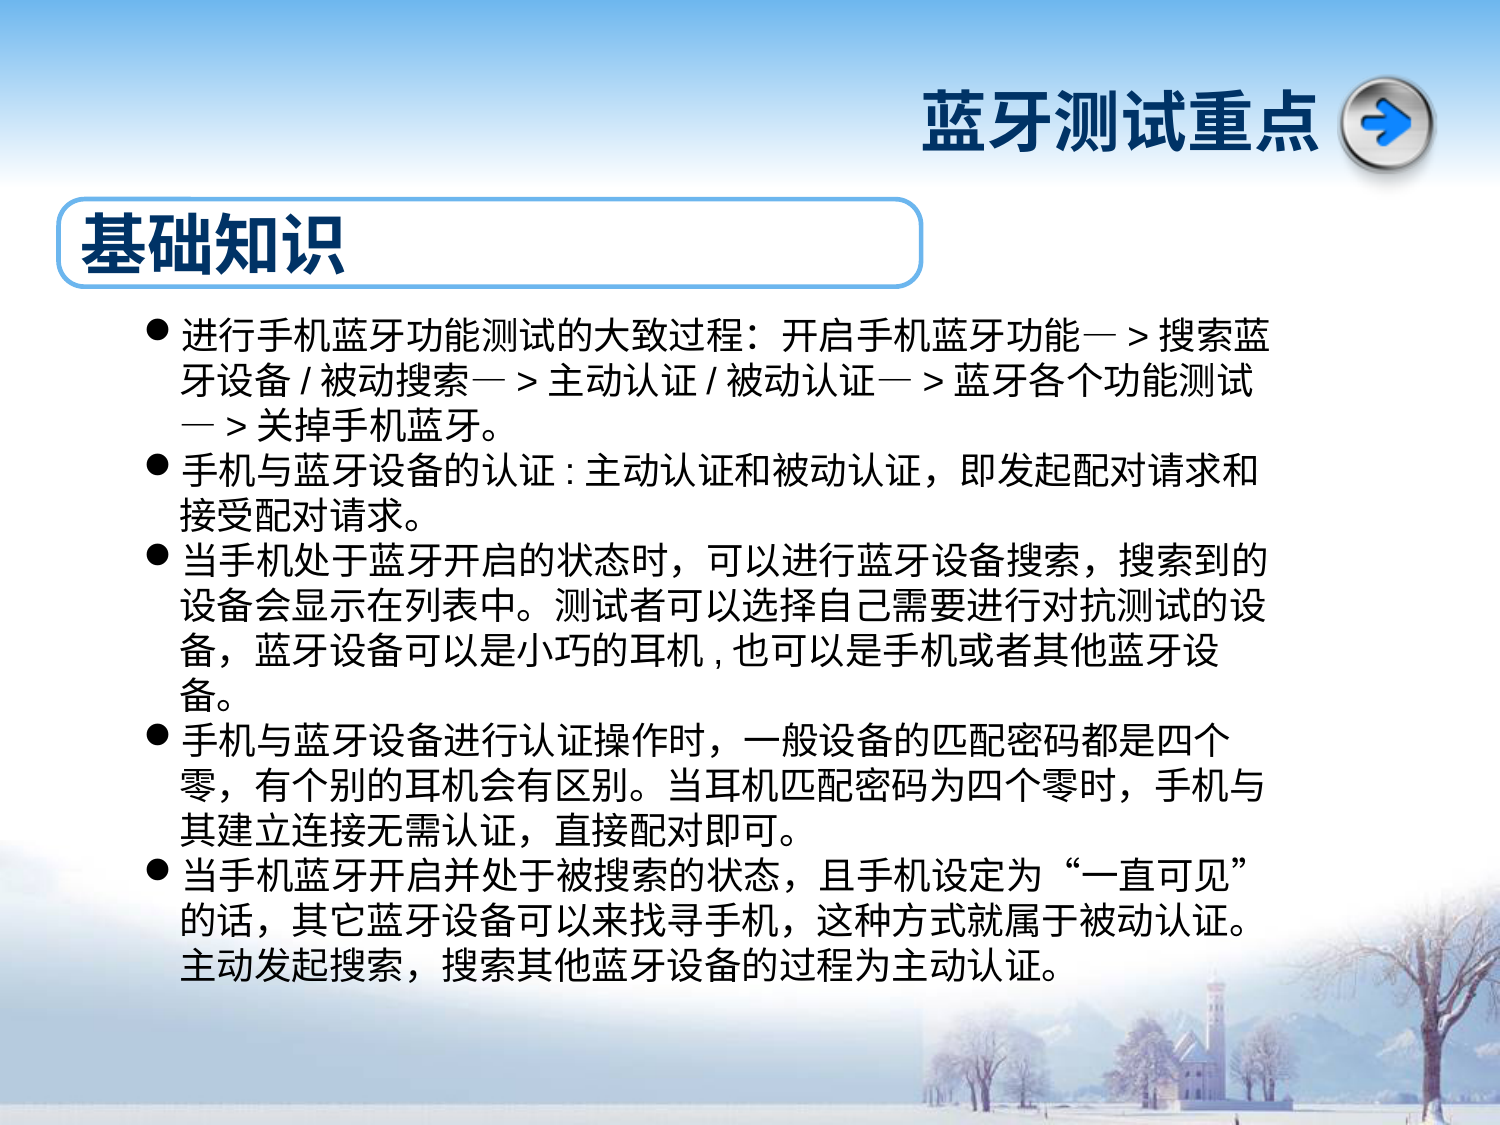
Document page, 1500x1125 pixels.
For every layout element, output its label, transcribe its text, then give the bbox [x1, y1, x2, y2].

text_box 进行手机蓝牙功能测试的大致过程：开启手机蓝牙功能—>搜索蓝牙设备/被动搜索—>主动认证/被动认证—>蓝牙各个功能测试—>关掉手机蓝牙。 手机与蓝牙设备的认证:主动认证和被动认证，即发起配对请求和接受配对请求。 当手机处于蓝牙开启的状态时，可以进行蓝牙设备搜索，搜索到的设备会显示在列表中。测试者可以选择自己需要进行对抗测试的设备，蓝牙设备可以是小巧的耳机,也可以是手机或者其他蓝牙设备。 手机与蓝牙设备进行认证操作时，一般设备的匹配密码都是四个零，有个别的耳机会有区别。当耳机匹配密码为四个零时，手机与其建立连接无需认证，直接配对即可。 当手机蓝牙开启并处于被搜索的状态，且手机设定为“一直可见”的话，其它蓝牙设备可以来找寻手机，这种方式就属于被动认证。主动发起搜索，搜索其他蓝牙设备的过程为主动认证。 [128, 304, 1289, 1040]
picture [0, 840, 1500, 1125]
picture [1337, 74, 1439, 200]
title 蓝牙测试重点 [173, 63, 1337, 177]
text_box 基础知识 [58, 199, 922, 287]
